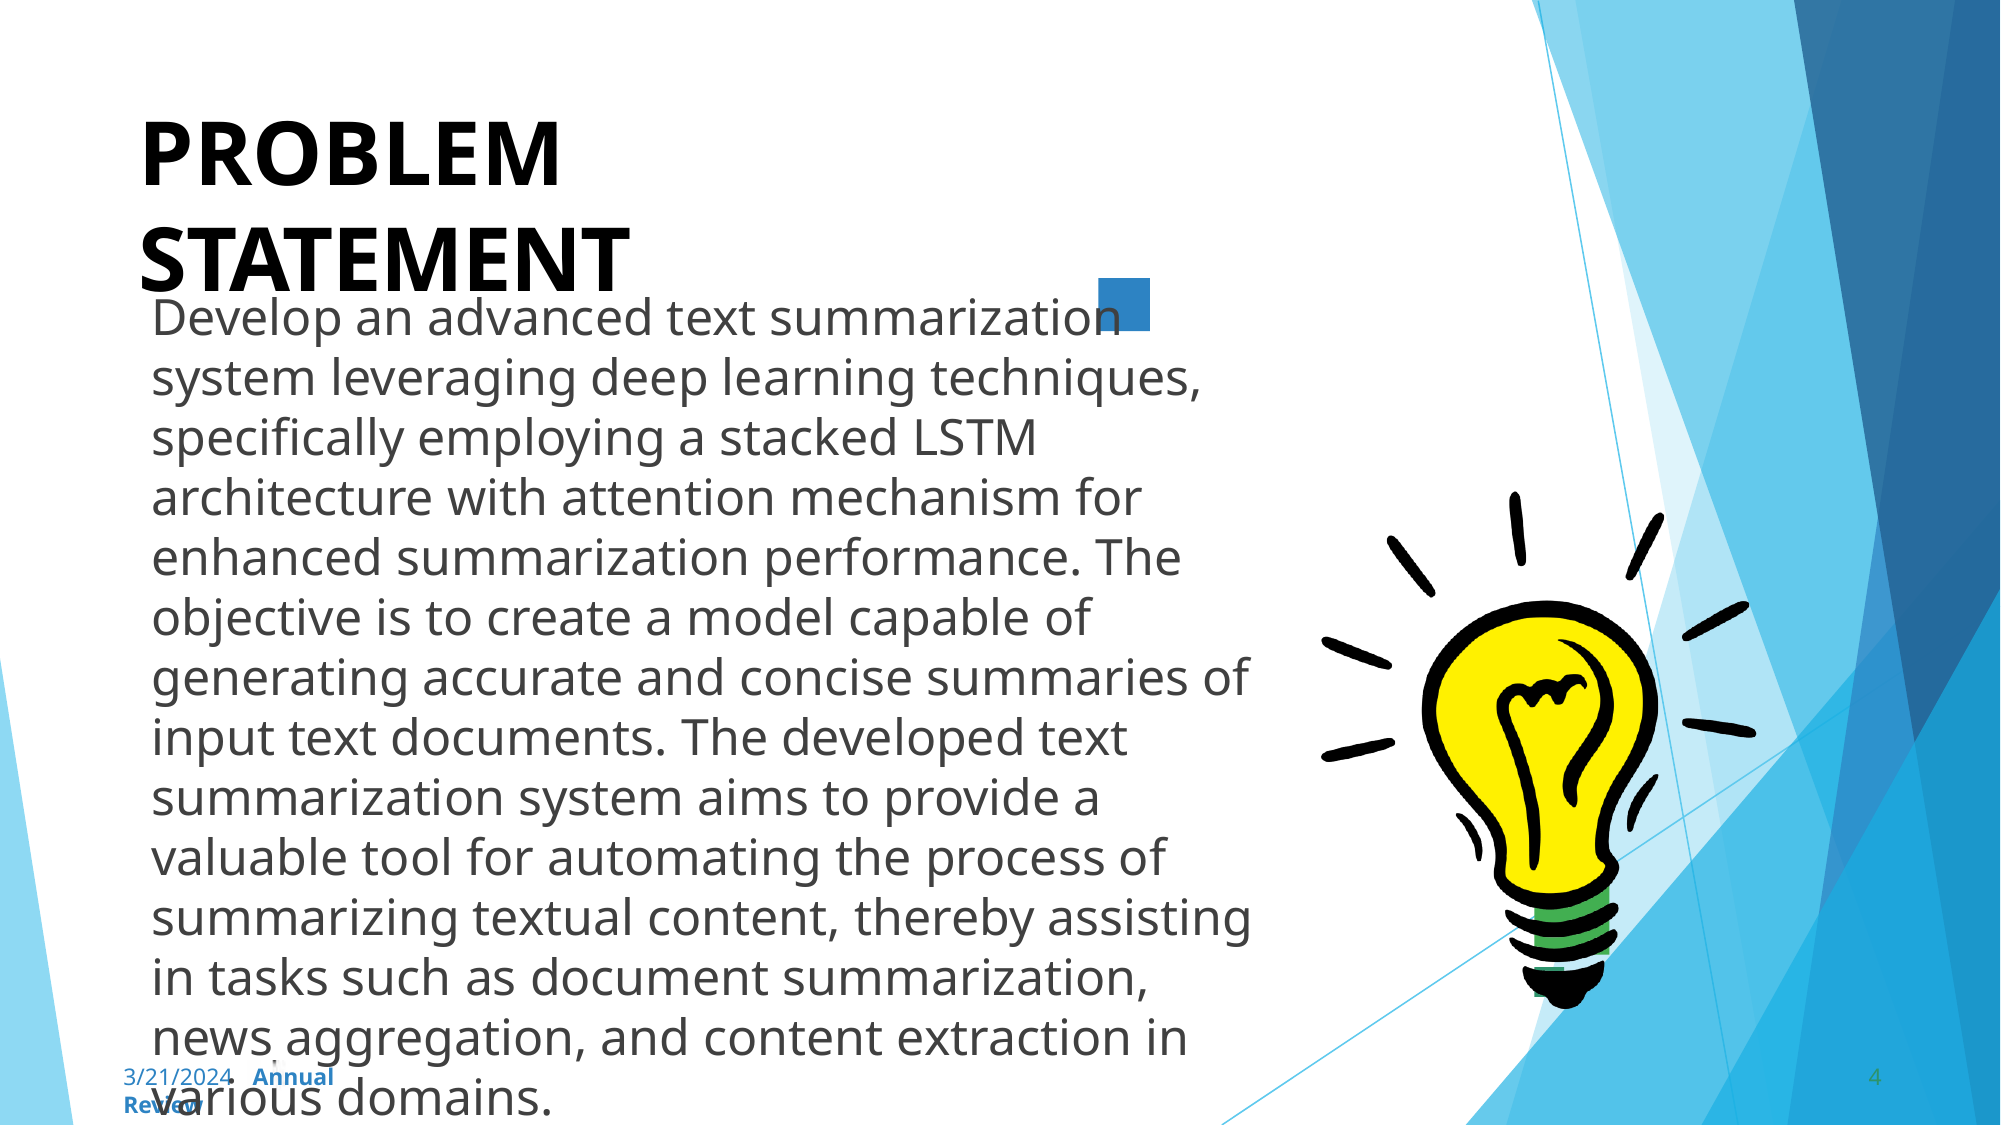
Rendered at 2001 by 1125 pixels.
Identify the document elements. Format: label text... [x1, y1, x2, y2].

text_box Develop an advanced text summarization system leveraging deep learning techniques, specifically employing a stacked LSTM architecture with attention mechanism for enhanced summarization performance. The objective is to create a model capable of generating accurate and concise summaries of input text documents. The developed text summarization system aims to provide a valuable tool for automating the process of summarizing textual content, thereby assisting in tasks such as document summarization, news aggregation, and content extraction in various domains. [136, 278, 1300, 1125]
title PROBLEM STATEMENT [136, 94, 1062, 278]
picture [110, 1060, 463, 1094]
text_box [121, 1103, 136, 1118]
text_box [1310, 480, 1765, 1016]
slide_number 4 [1849, 1061, 1890, 1125]
